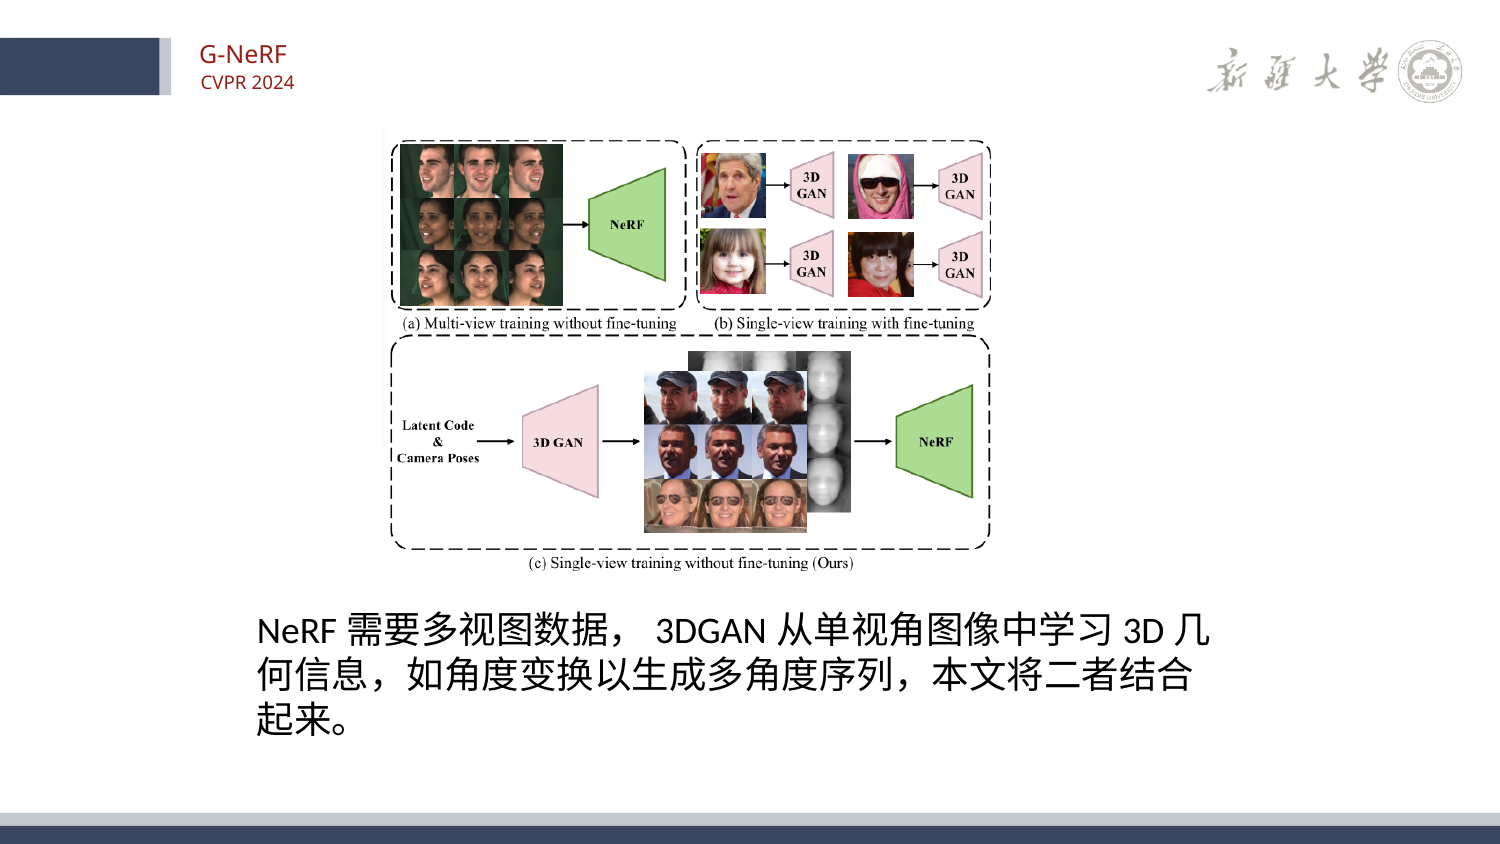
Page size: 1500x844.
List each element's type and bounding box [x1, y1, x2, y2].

picture [383, 126, 998, 579]
text_box [0, 33, 1500, 844]
